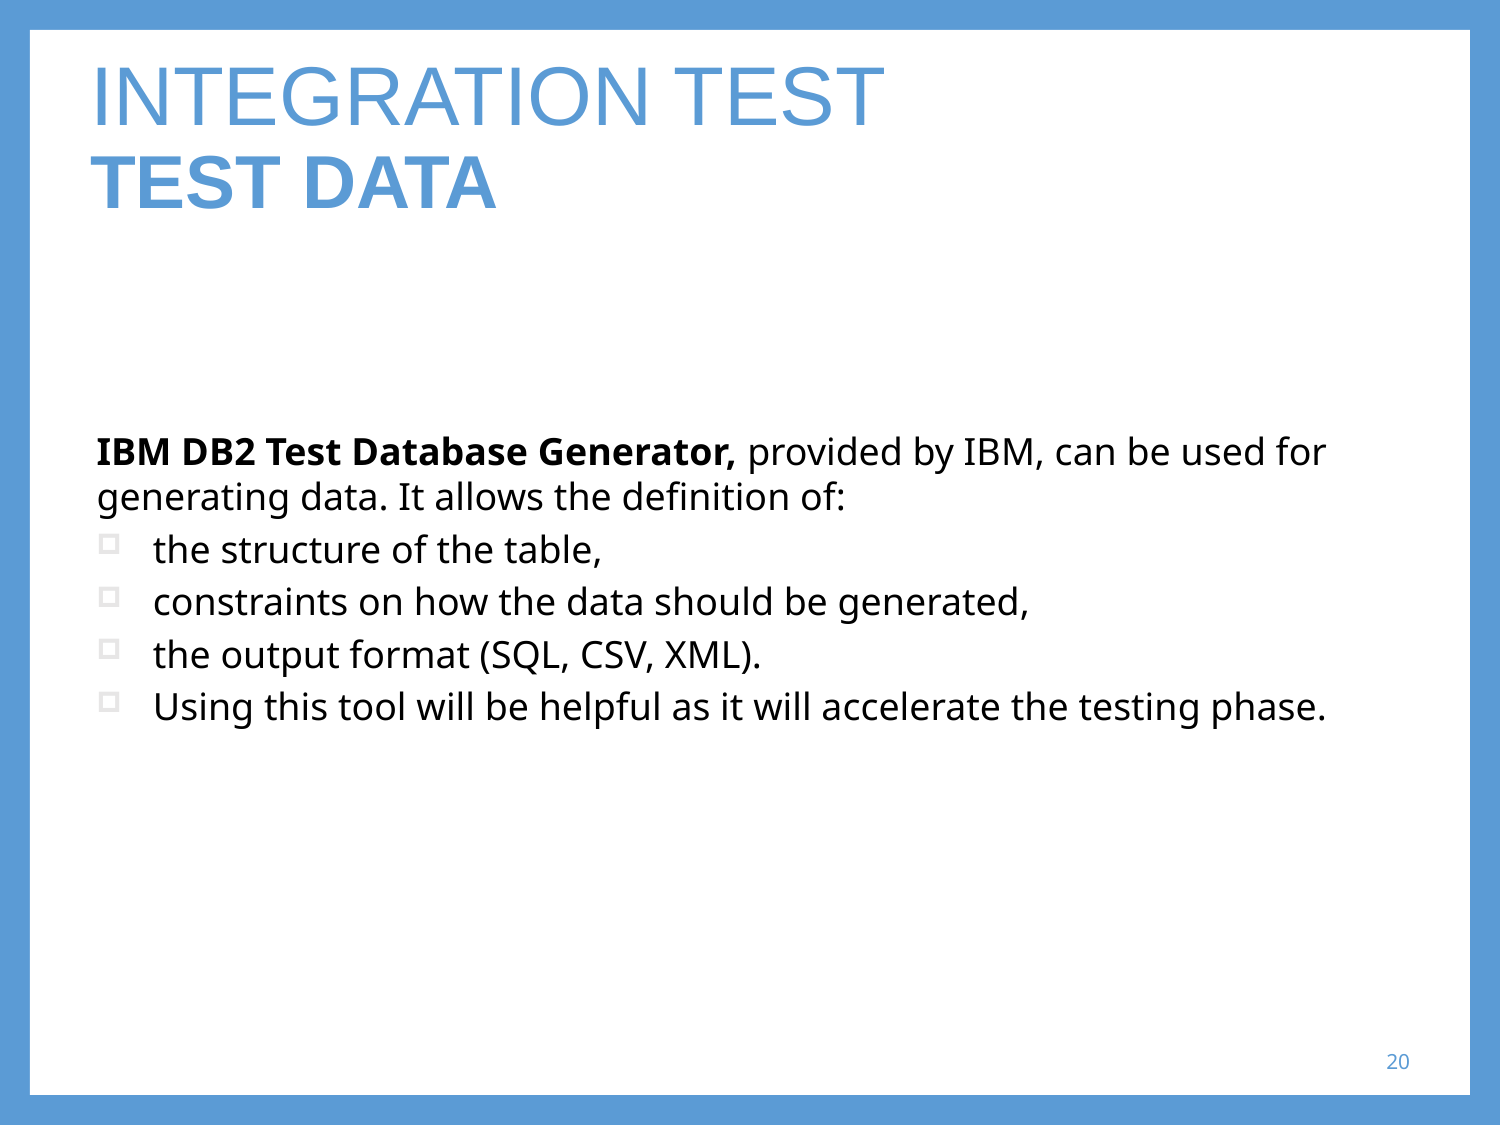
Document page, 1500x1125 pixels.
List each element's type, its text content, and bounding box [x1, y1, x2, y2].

slide_number 20 [1074, 1025, 1425, 1100]
text_box IBM DB2 Test Database Generator, provided by IBM, can be used for generating data. It allows the definition of: the structure of the table, constraints on how the data should be generated, the output format (SQL, CSV, XML). Using this tool will be helpful as it will accelerate the testing phase. [81, 420, 1419, 776]
title INTEGRATION TEST TEST DATA [75, 45, 1425, 233]
